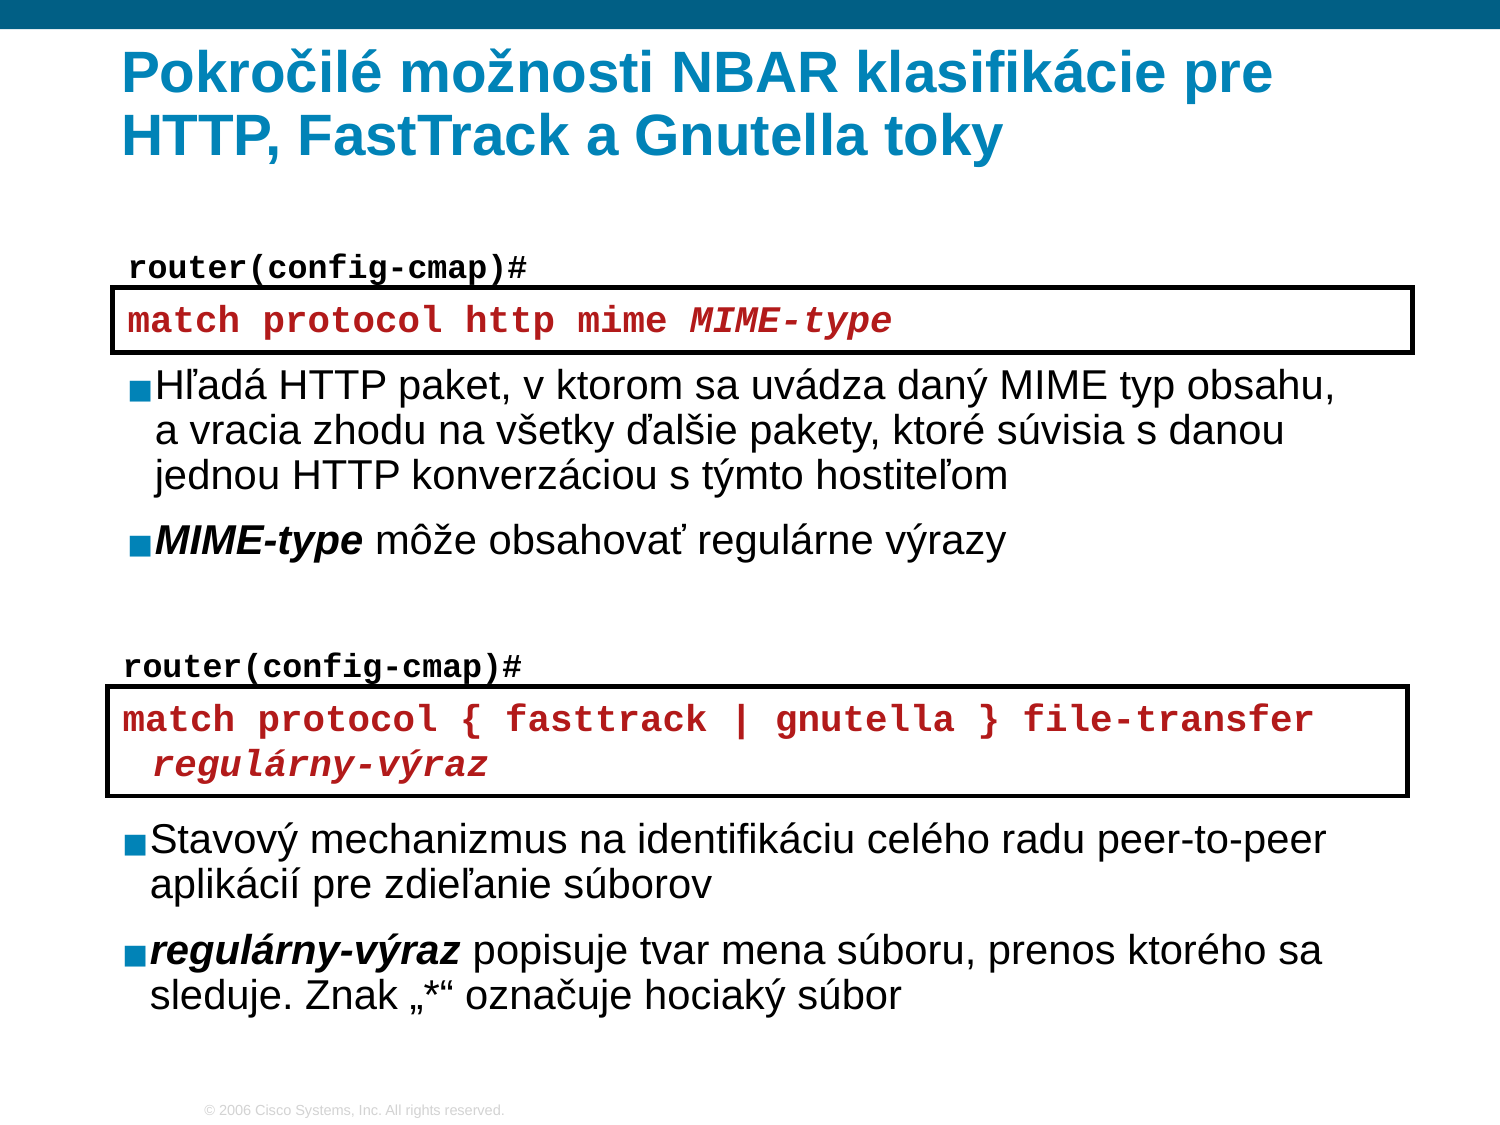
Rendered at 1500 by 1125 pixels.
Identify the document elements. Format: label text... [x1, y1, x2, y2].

text_box match protocol http mime MIME-type [112, 293, 1413, 353]
text_box Stavový mechanizmus na identifikáciu celého radu peer-to-peer aplikácií pre zdieľanie súborov regulárny-výraz popisuje tvar mena súboru, prenos ktorého sa sleduje. Znak „*“ označuje hociaký súbor [107, 811, 1411, 1090]
text_box match protocol { fasttrack | gnutella } file-transfer regulárny-výraz [107, 692, 1408, 797]
title Pokročilé možnosti NBAR klasifikácie pre HTTP, FastTrack a Gnutella toky [107, 62, 1444, 175]
text_box router(config-cmap)# [112, 237, 1413, 293]
list Hľadá HTTP paket, v ktorom sa uvádza daný MIME typ obsahu, a vracia zhodu na všetky ďalšie pakety, ktoré súvisia s danou jednou HTTP konverzáciou s týmto hostiteľom MIME-type môže obsahovať regulárne výrazy [112, 356, 1416, 622]
text_box router(config-cmap)# [107, 636, 1408, 692]
